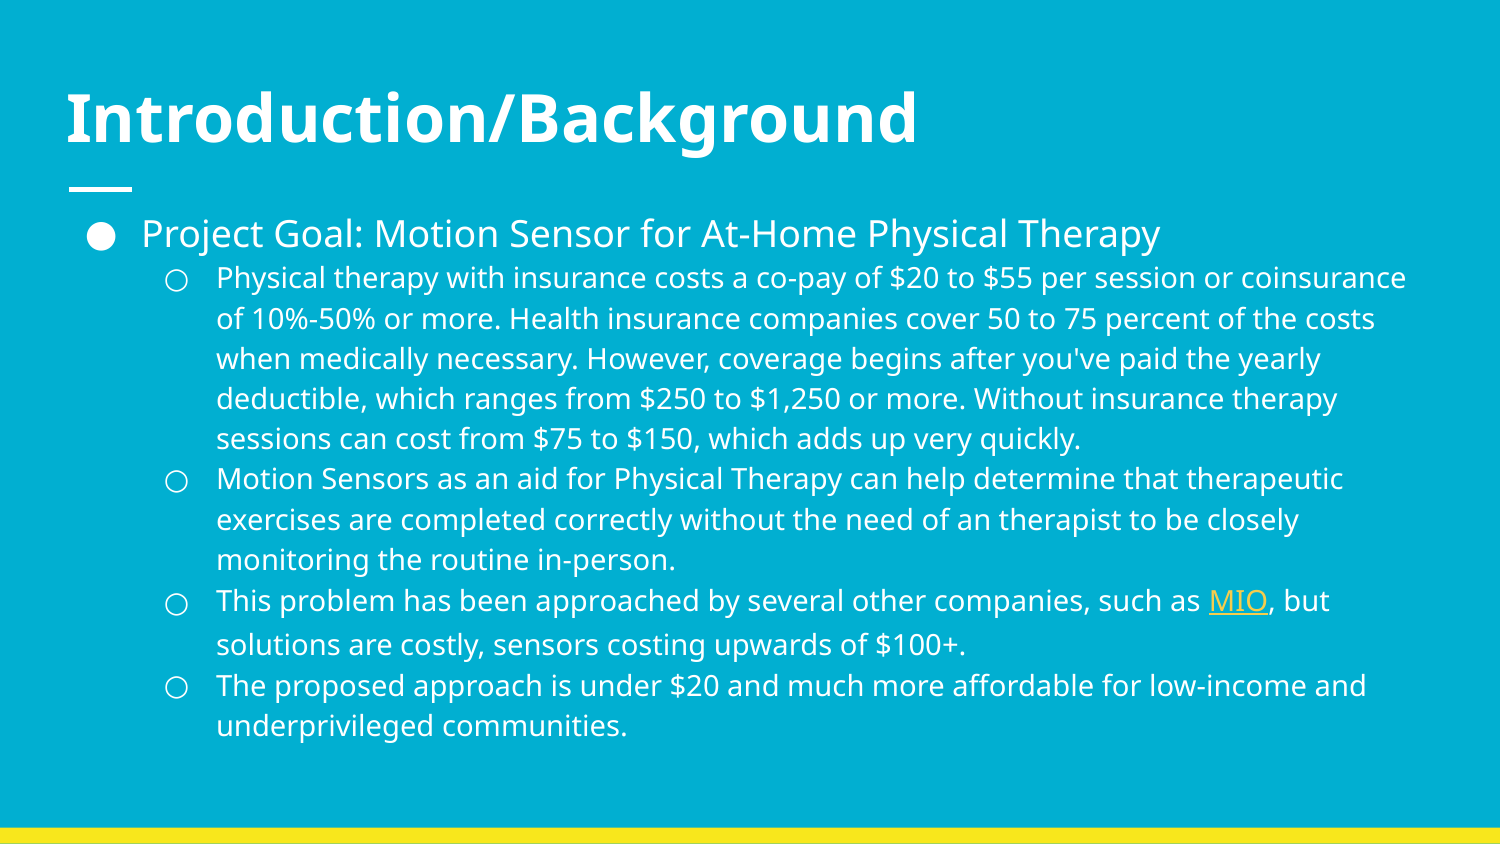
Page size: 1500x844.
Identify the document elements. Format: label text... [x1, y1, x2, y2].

list Project Goal: Motion Sensor for At-Home Physical Therapy Physical therapy with insurance costs a co-pay of $20 to $55 per session or coinsurance of 10%-50% or more. Health insurance companies cover 50 to 75 percent of the costs when medically necessary. However, coverage begins after you've paid the yearly deductible, which ranges from $250 to $1,250 or more. Without insurance therapy sessions can cost from $75 to $150, which adds up very quickly. Motion Sensors as an aid for Physical Therapy can help determine that therapeutic exercises are completed correctly without the need of an therapist to be closely monitoring the routine in-person. This problem has been approached by several other companies, such as MIO, but solutions are costly, sensors costing upwards of $100+. The proposed approach is under $20 and much more affordable for low-income and underprivileged communities. [51, 187, 1449, 749]
title Introduction/Background [51, 61, 1449, 167]
